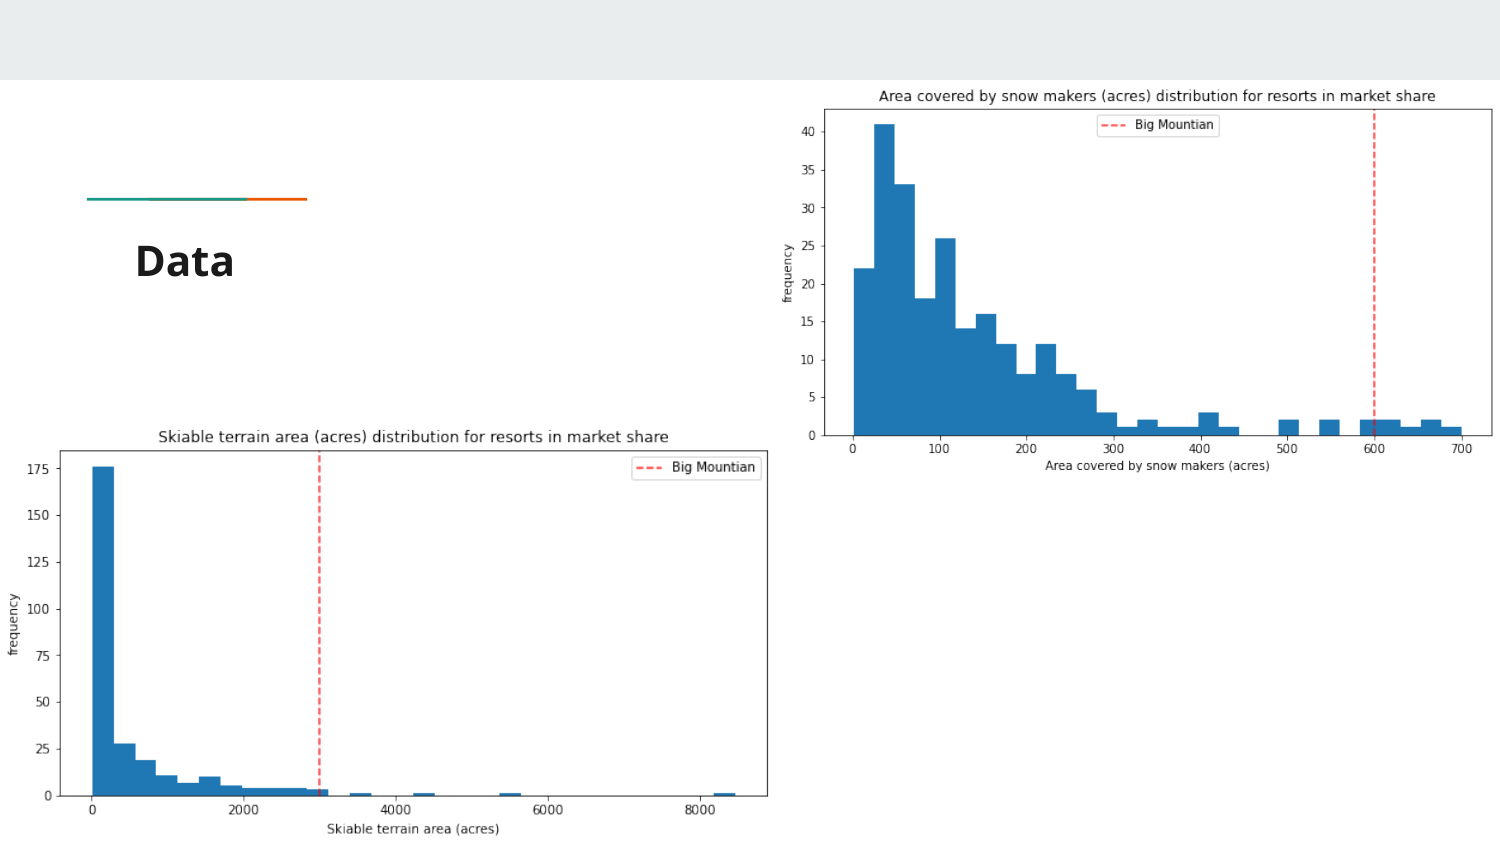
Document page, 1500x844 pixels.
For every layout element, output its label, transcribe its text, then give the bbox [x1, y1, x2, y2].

title Data [119, 216, 770, 305]
picture [0, 81, 1500, 844]
